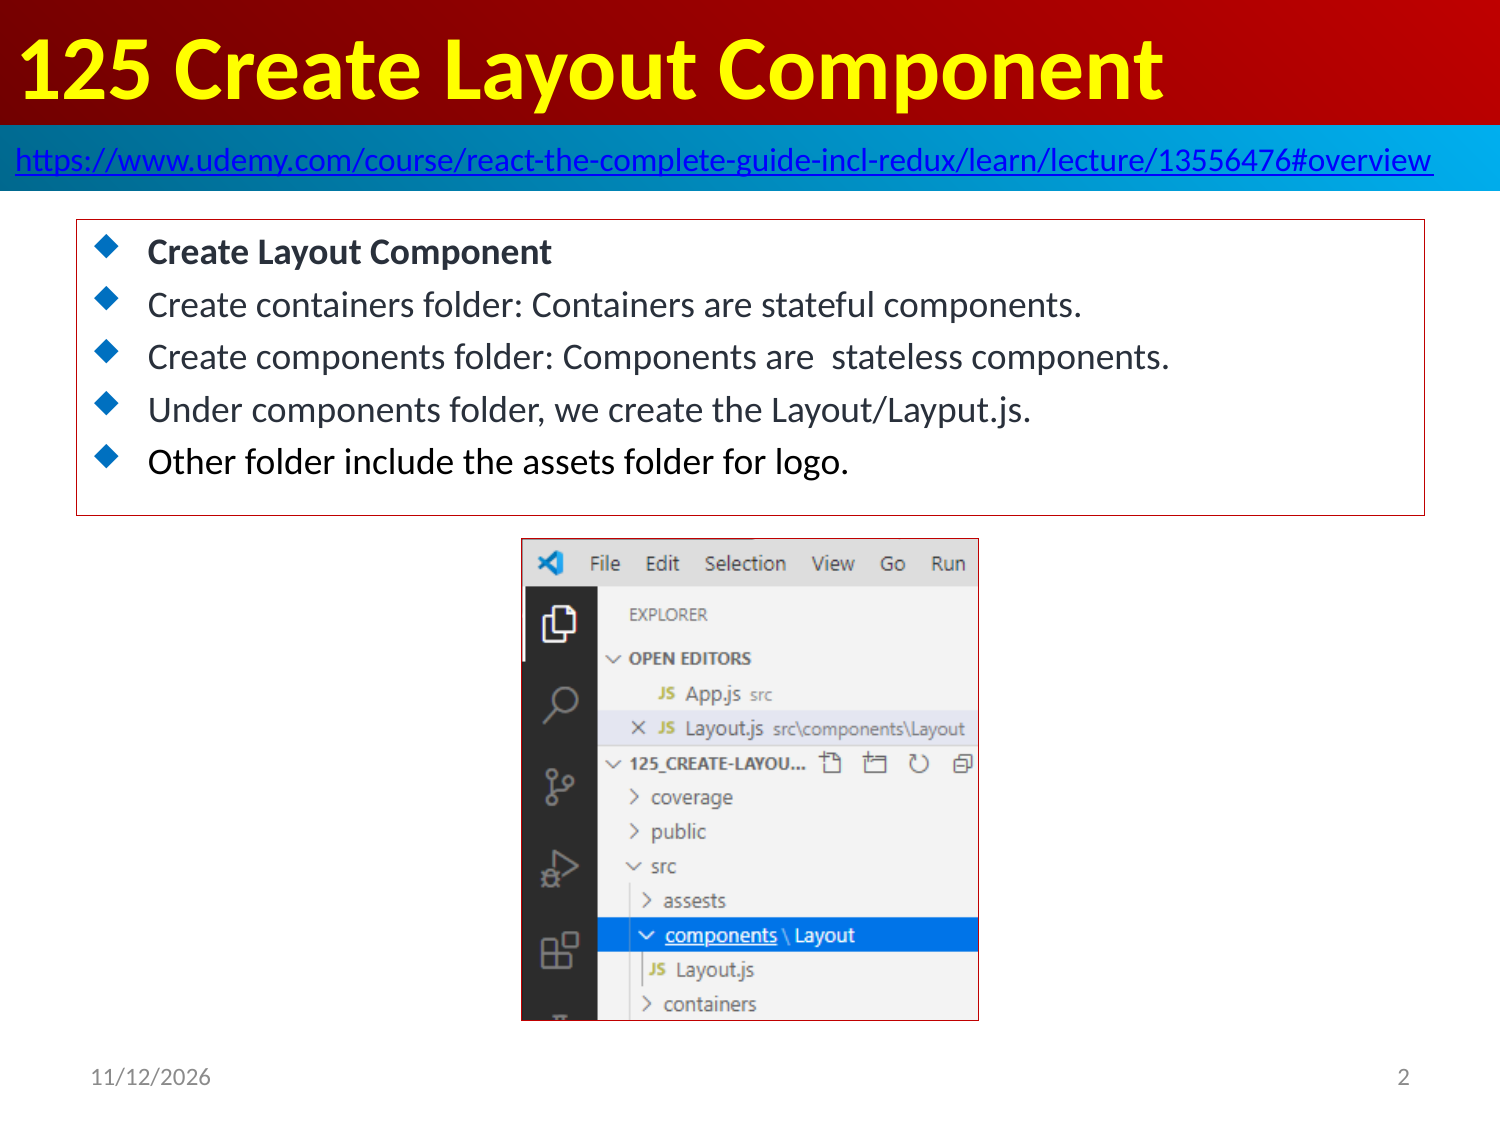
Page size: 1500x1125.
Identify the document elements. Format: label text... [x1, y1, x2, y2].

text_box https://www.udemy.com/course/react-the-complete-guide-incl-redux/learn/lecture/13556476#overview [0, 125, 1500, 191]
subtitle Create Layout Component Create containers folder: Containers are stateful components. Create components folder: Components are stateless components. Under components folder, we create the Layout/Layput.js. Other folder include the assets folder for logo. [76, 219, 1425, 516]
title 125 Create Layout Component [0, 0, 1500, 125]
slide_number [75, 1042, 425, 1109]
picture [521, 538, 979, 1021]
slide_number 2 [1074, 1042, 1425, 1109]
